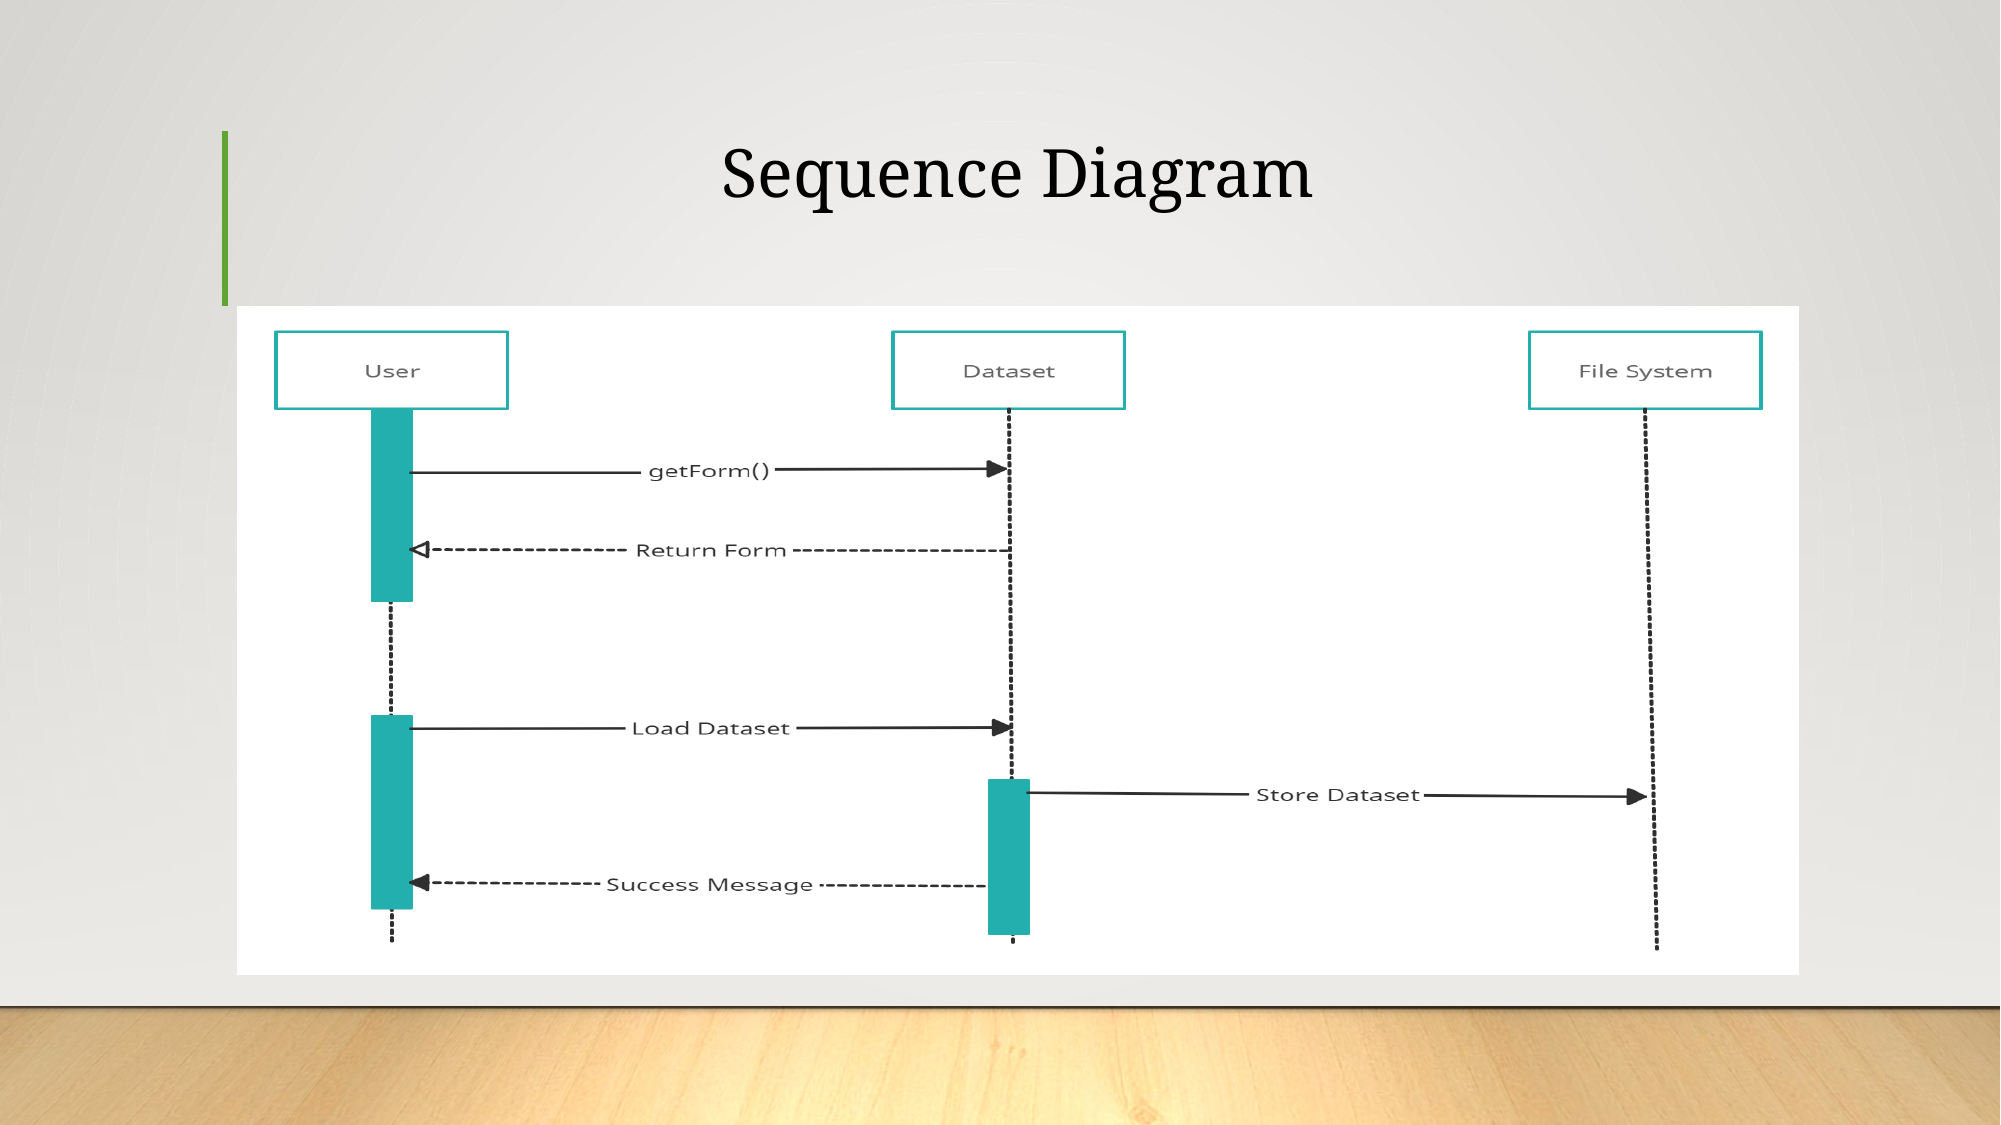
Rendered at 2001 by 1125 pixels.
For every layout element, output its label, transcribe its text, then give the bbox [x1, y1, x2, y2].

picture [0, 1006, 2000, 1125]
picture [237, 305, 1800, 975]
text_box Sequence Diagram [237, 132, 1799, 305]
